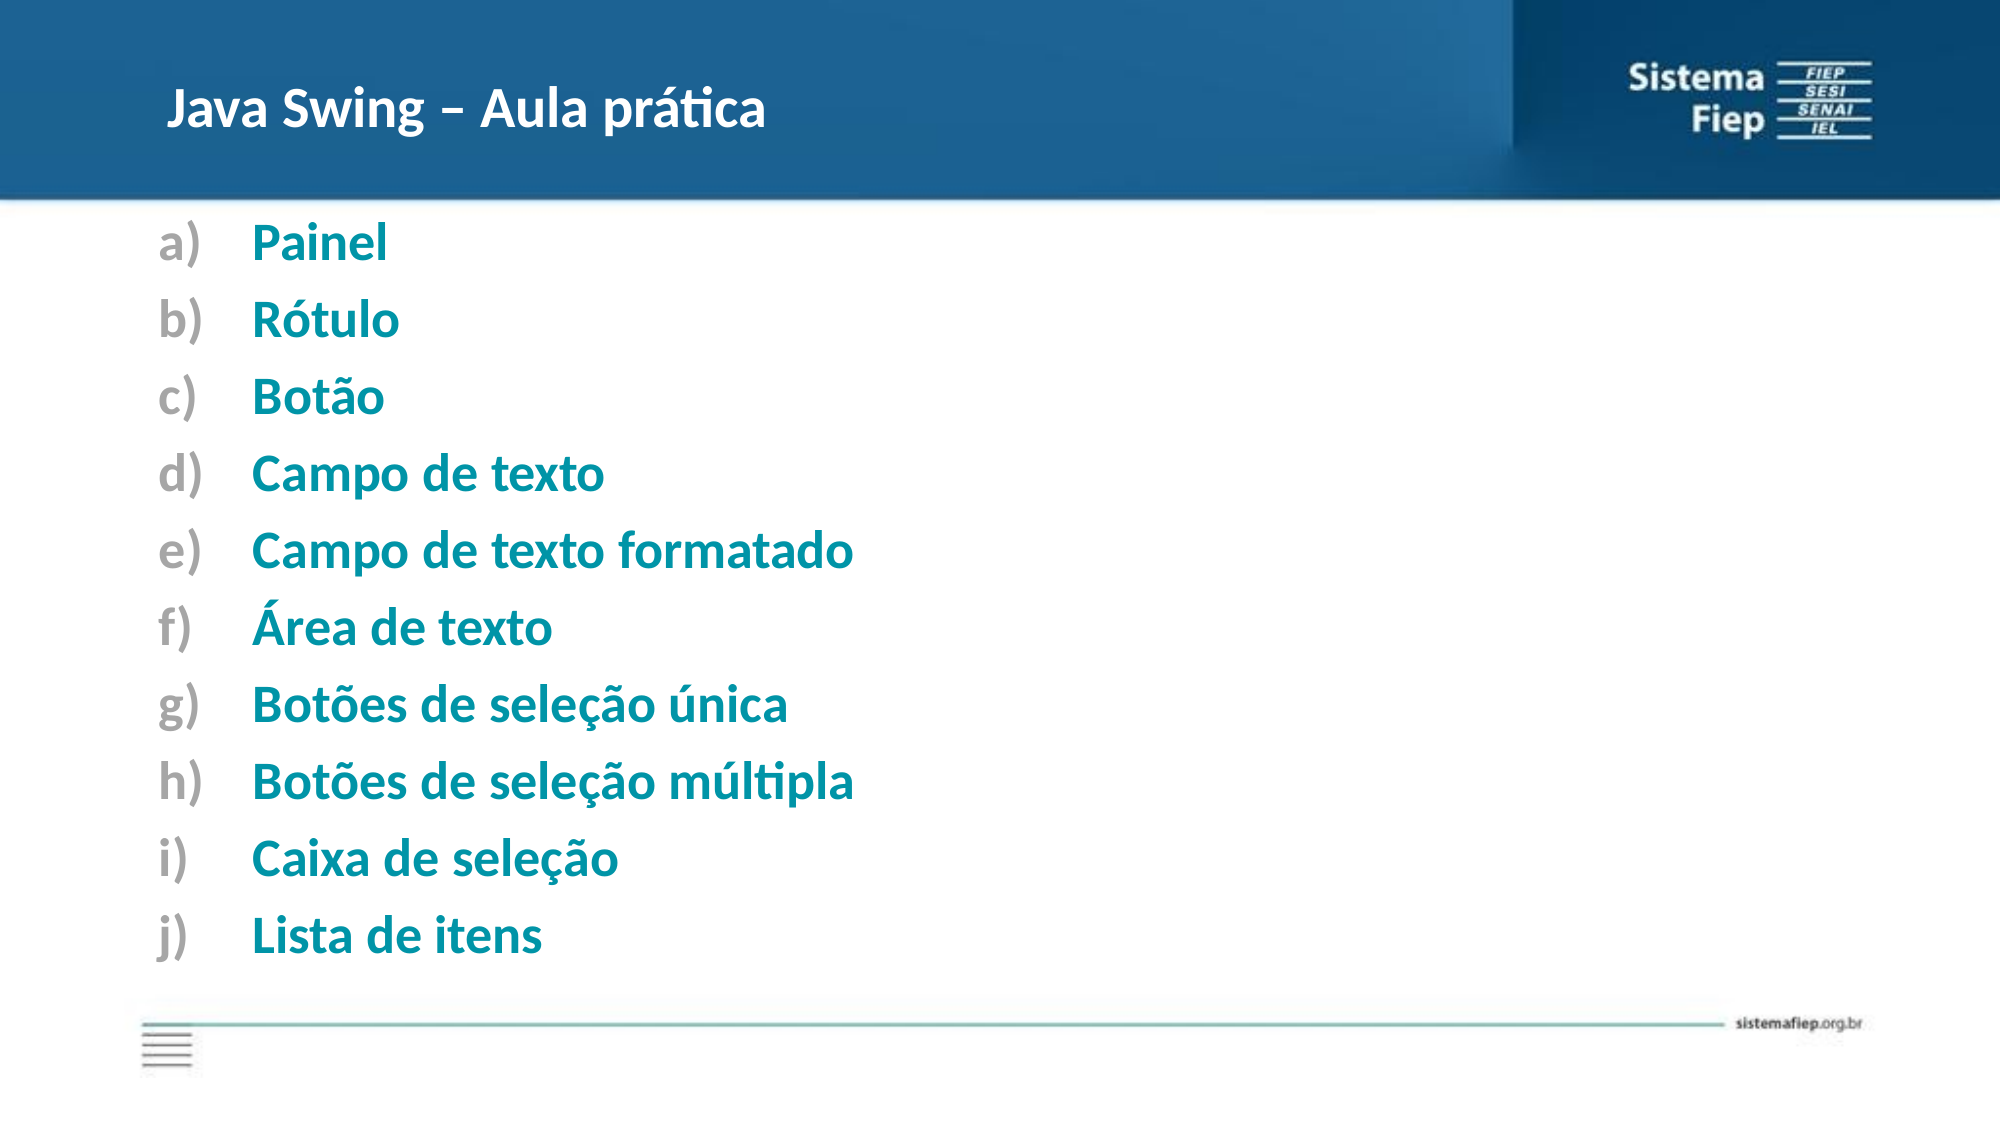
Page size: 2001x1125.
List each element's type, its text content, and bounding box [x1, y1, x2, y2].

title Java Swing – Aula prática [165, 66, 776, 192]
picture [0, 0, 2000, 1078]
text_box Painel Rótulo Botão Campo de texto Campo de texto formatado Área de texto Botões de seleção única Botões de seleção múltipla Caixa de seleção Lista de itens [156, 192, 862, 964]
